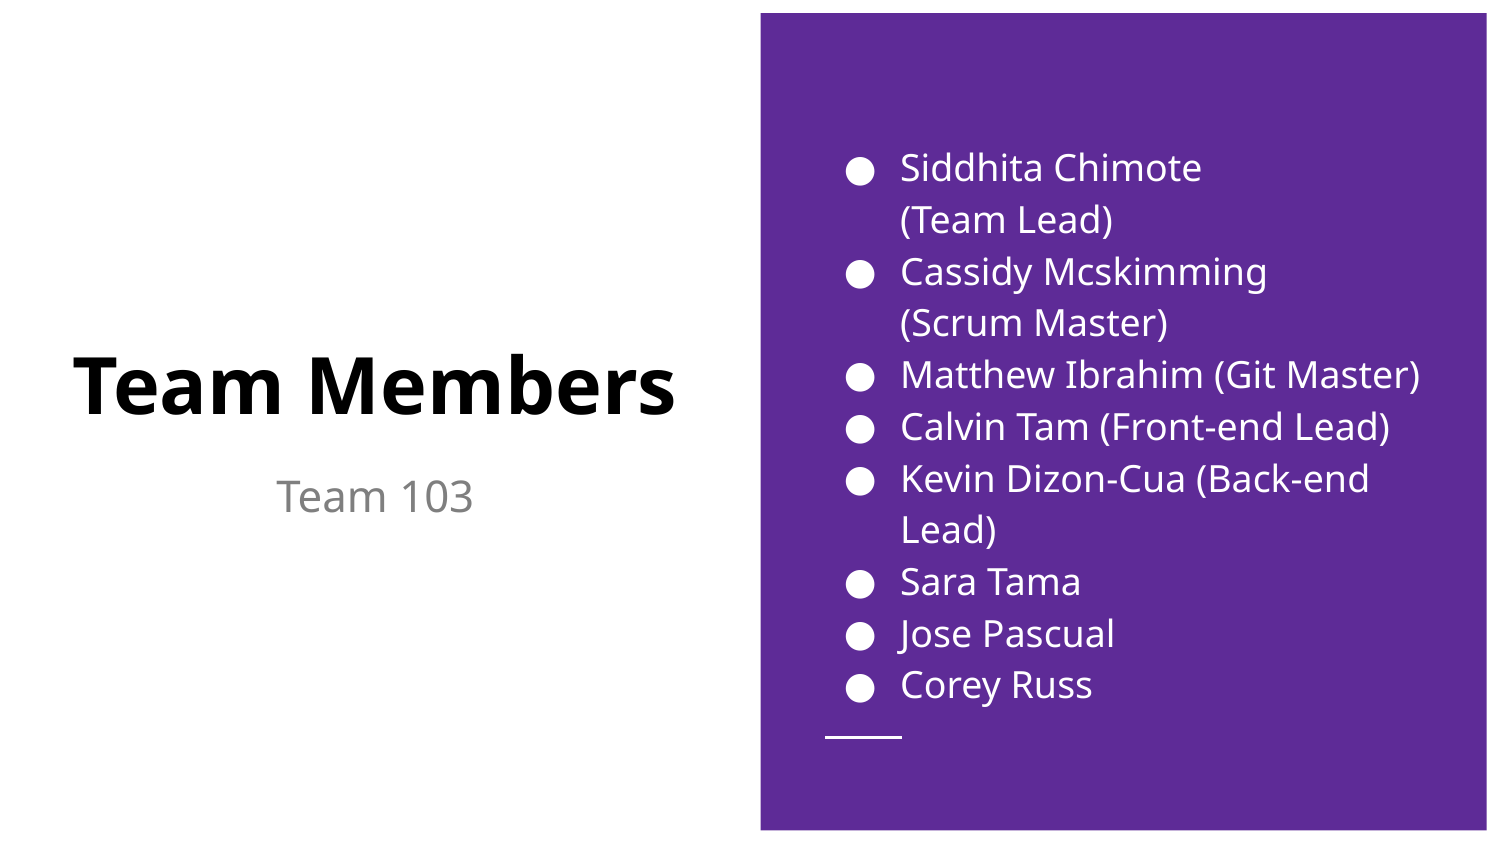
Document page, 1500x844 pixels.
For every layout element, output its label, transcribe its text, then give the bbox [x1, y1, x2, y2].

subtitle Team 103 [43, 454, 708, 675]
title Team Members [43, 193, 708, 446]
list Siddhita Chimote (Team Lead) Cassidy Mcskimming (Scrum Master) Matthew Ibrahim (Git Master) Calvin Tam (Front-end Lead) Kevin Dizon-Cua (Back-end Lead) Sara Tama Jose Pascual Corey Russ [810, 118, 1440, 725]
